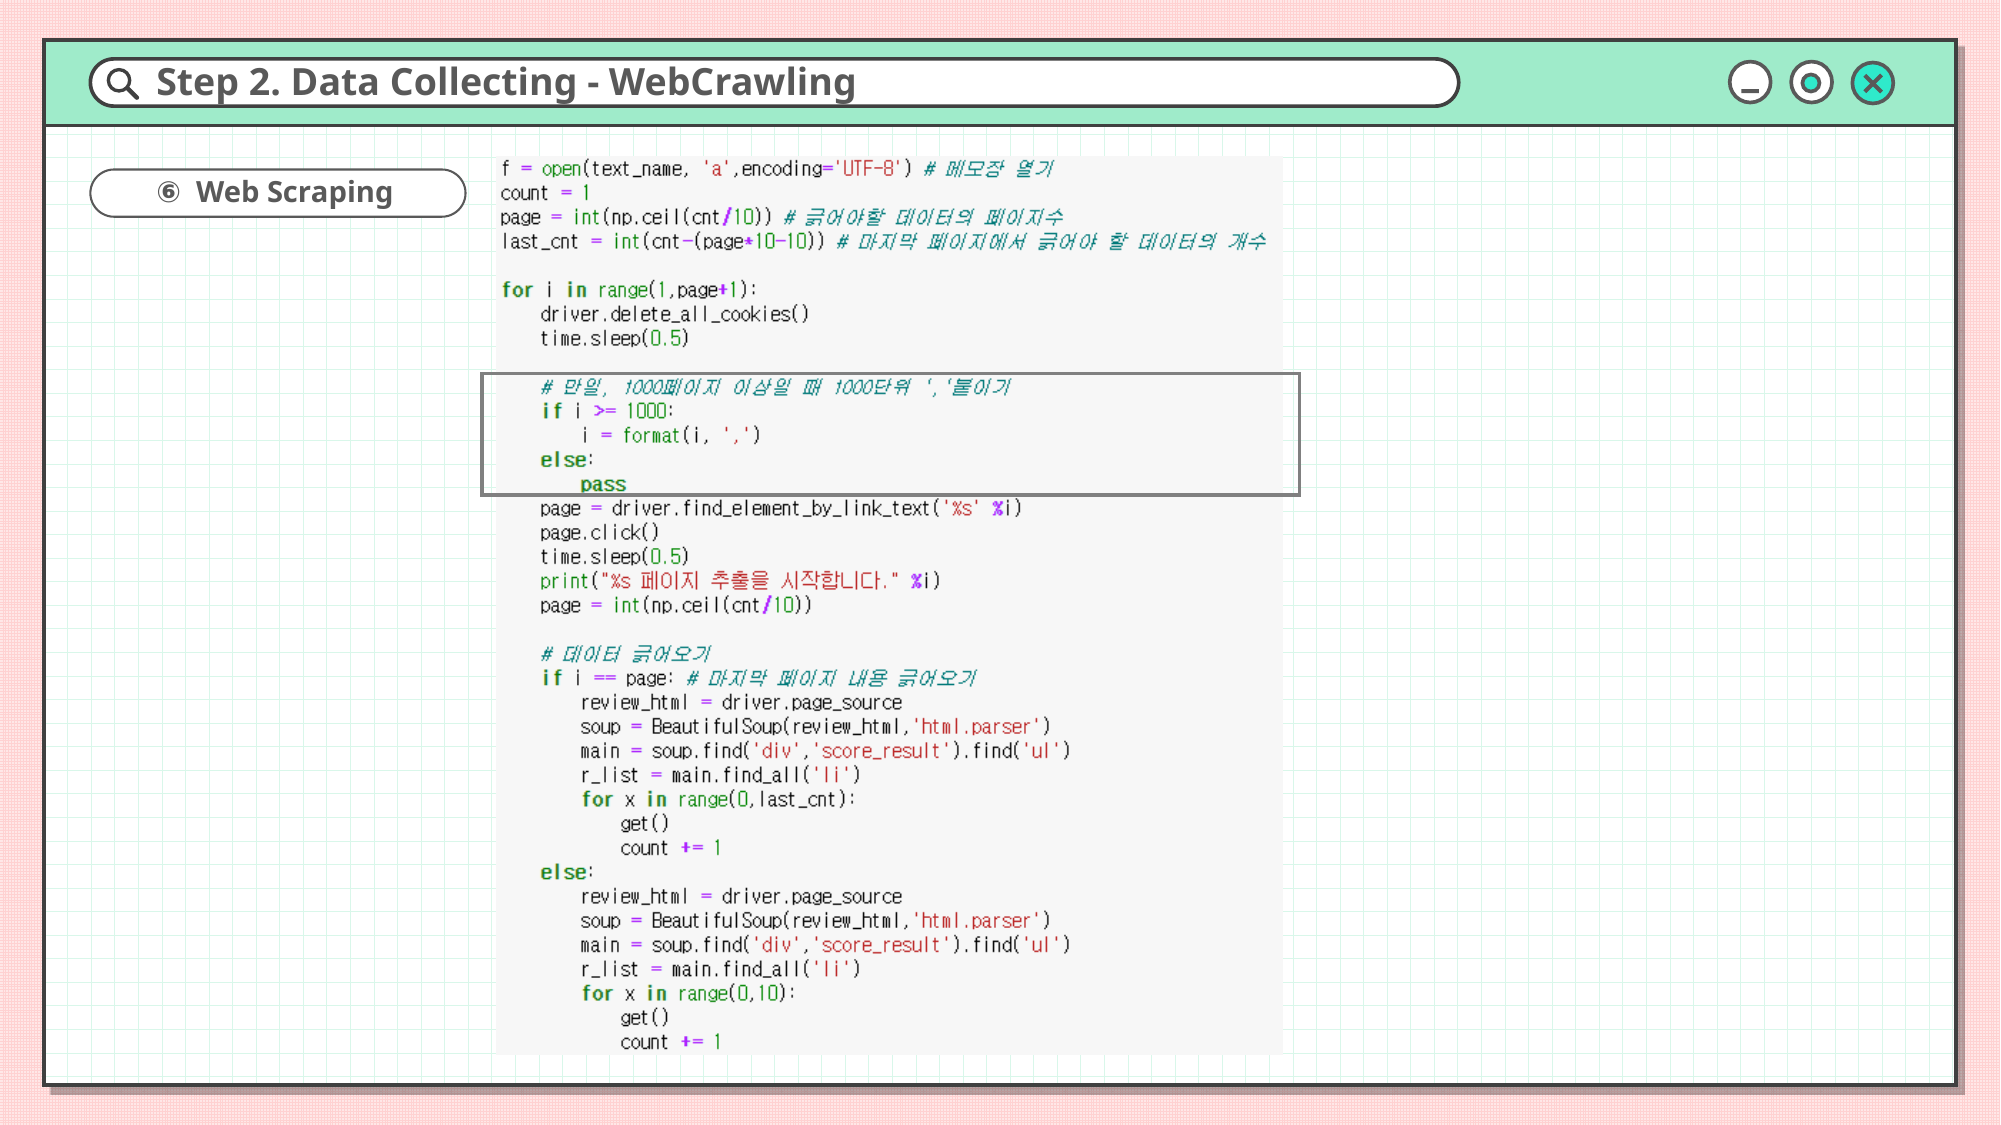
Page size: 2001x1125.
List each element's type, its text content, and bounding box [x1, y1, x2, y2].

text_box [1283, 373, 1300, 496]
text_box [43, 39, 1957, 126]
text_box [481, 373, 496, 496]
text_box Step 2. Data Collecting - WebCrawling [89, 57, 1460, 108]
text_box [43, 126, 1957, 1086]
picture [496, 155, 1283, 1055]
text_box ⑥ Web Scraping [89, 168, 467, 218]
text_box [1729, 61, 1894, 104]
text_box [105, 66, 141, 101]
